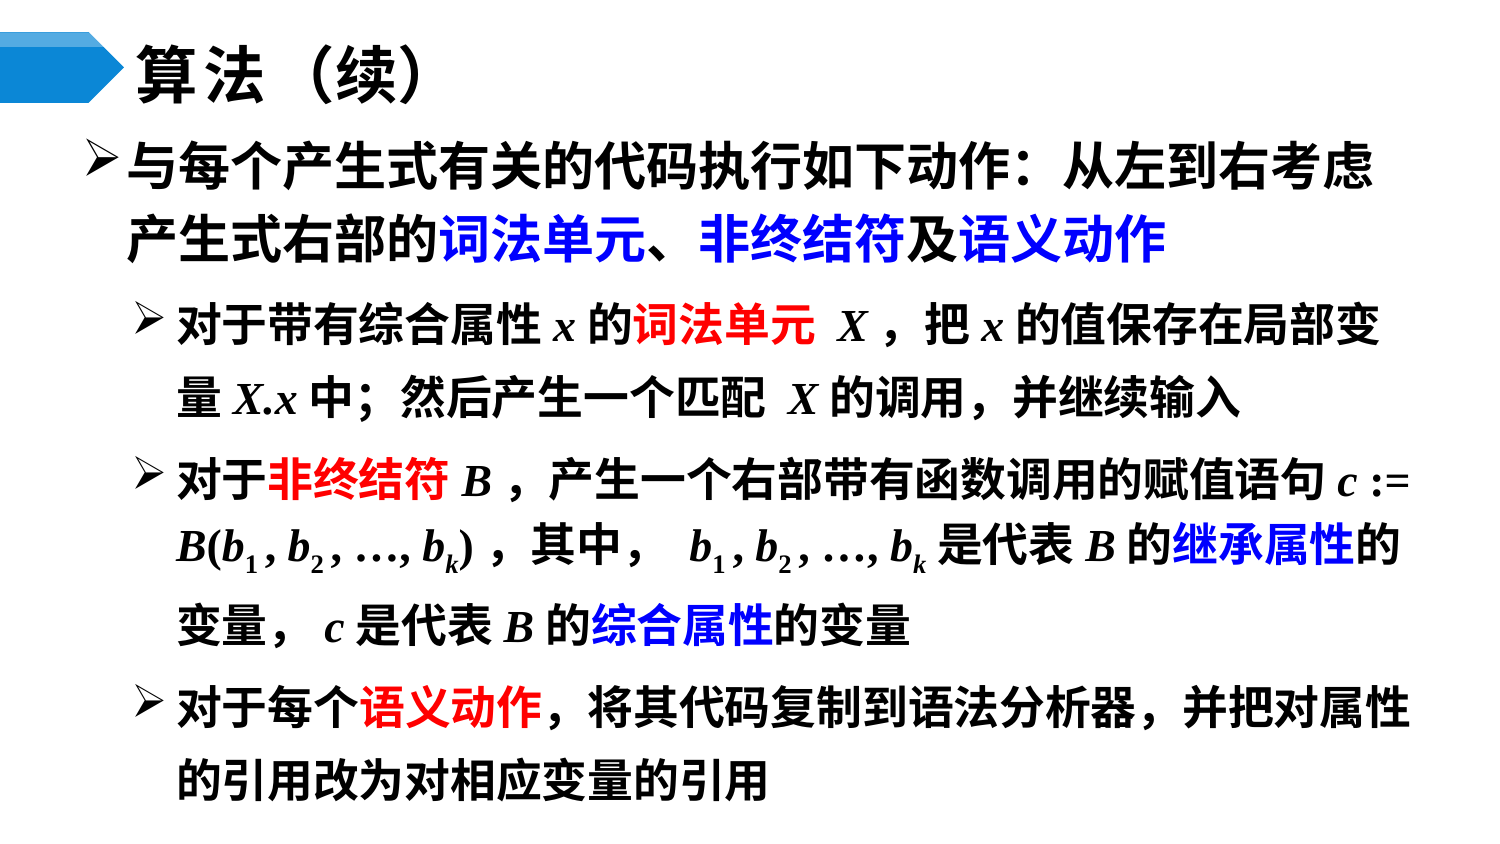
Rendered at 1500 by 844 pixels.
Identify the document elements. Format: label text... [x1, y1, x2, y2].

title 算法（续） [123, 43, 1425, 103]
list 与每个产生式有关的代码执行如下动作：从左到右考虑产生式右部的词法单元、非终结符及语义动作 对于带有综合属性x的词法单元 X，把x的值保存在局部变量X.x中；然后产生一个匹配 X的调用，并继续输入 对于非终结符B，产生一个右部带有函数调用的赋值语句c := B(b1 , b2 , …, bk)，其中， b1 , b2 , …, bk是代表B的继承属性的变量，c是代表B的综合属性的变量 对于每个语义动作，将其代码复制到语法分析器，并把对属性的引用改为对相应变量的引用 [70, 117, 1430, 647]
